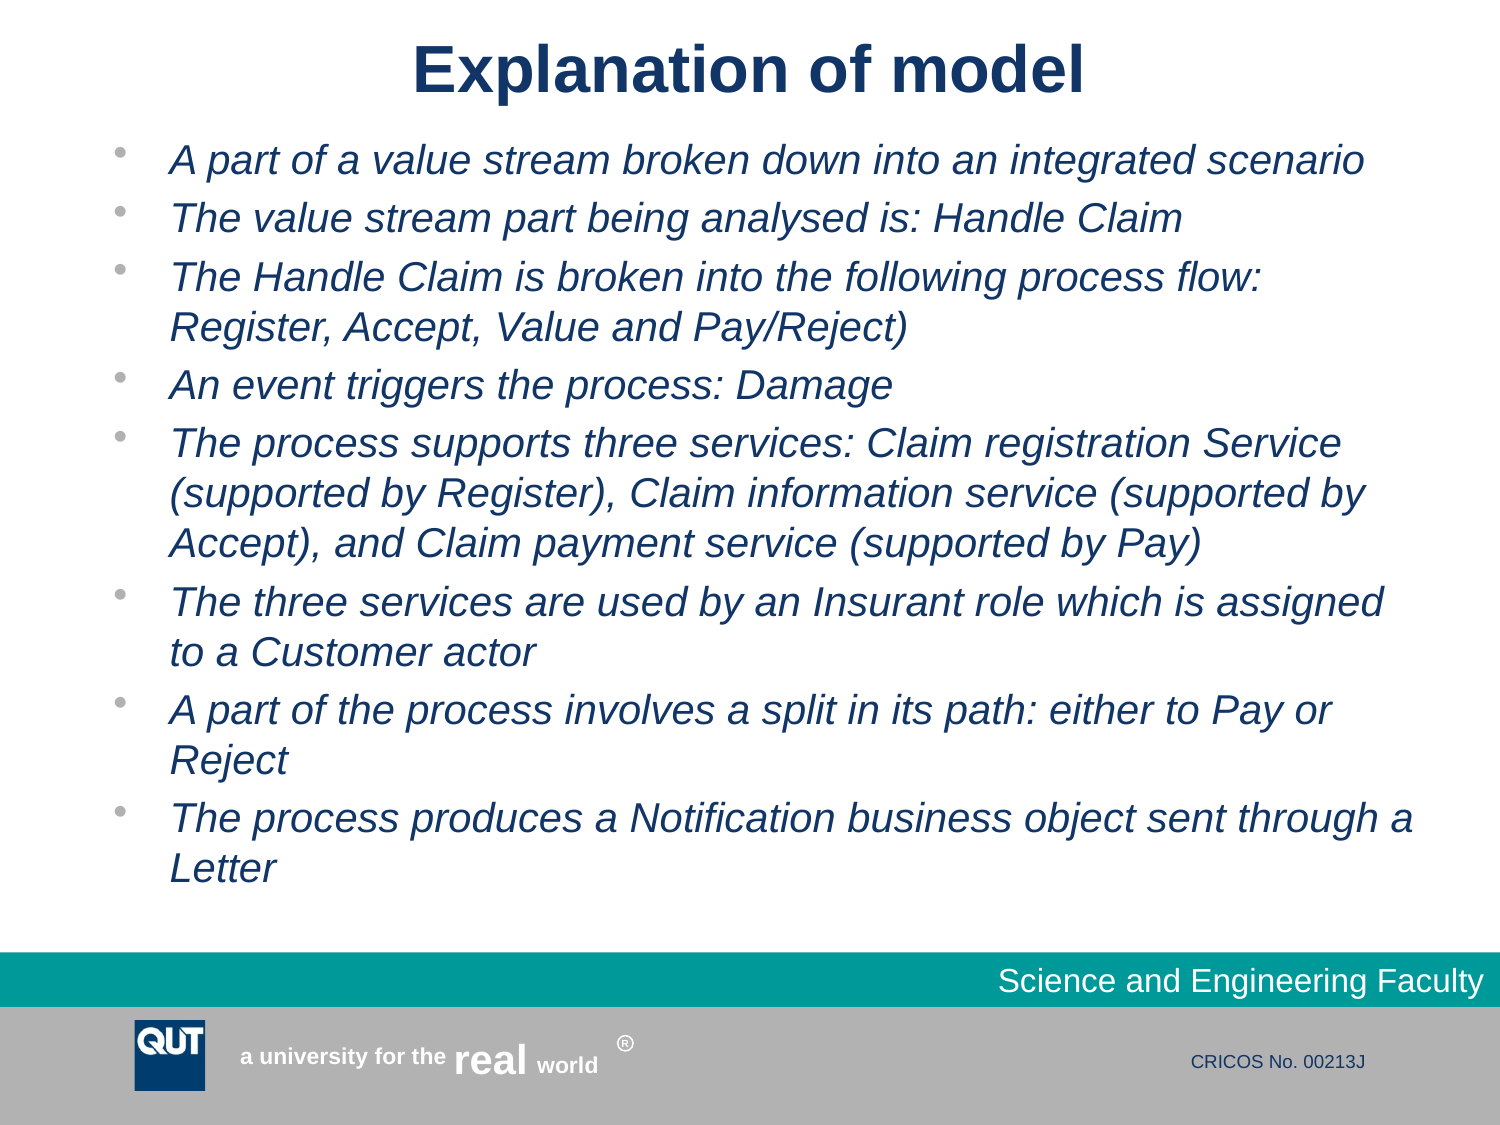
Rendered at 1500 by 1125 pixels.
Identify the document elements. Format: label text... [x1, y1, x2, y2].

title Explanation of model [74, 0, 1426, 160]
picture [134, 1020, 206, 1091]
text_box A part of a value stream broken down into an integrated scenario The value stream part being analysed is: Handle Claim The Handle Claim is broken into the following process flow: Register, Accept, Value and Pay/Reject) An event triggers the process: Damage The process supports three services: Claim registration Service (supported by Register), Claim information service (supported by Accept), and Claim payment service (supported by Pay) The three services are used by an Insurant role which is assigned to a Customer actor A part of the process involves a split in its path: either to Pay or Reject The process produces a Notification business object sent through a Letter [98, 125, 1436, 780]
